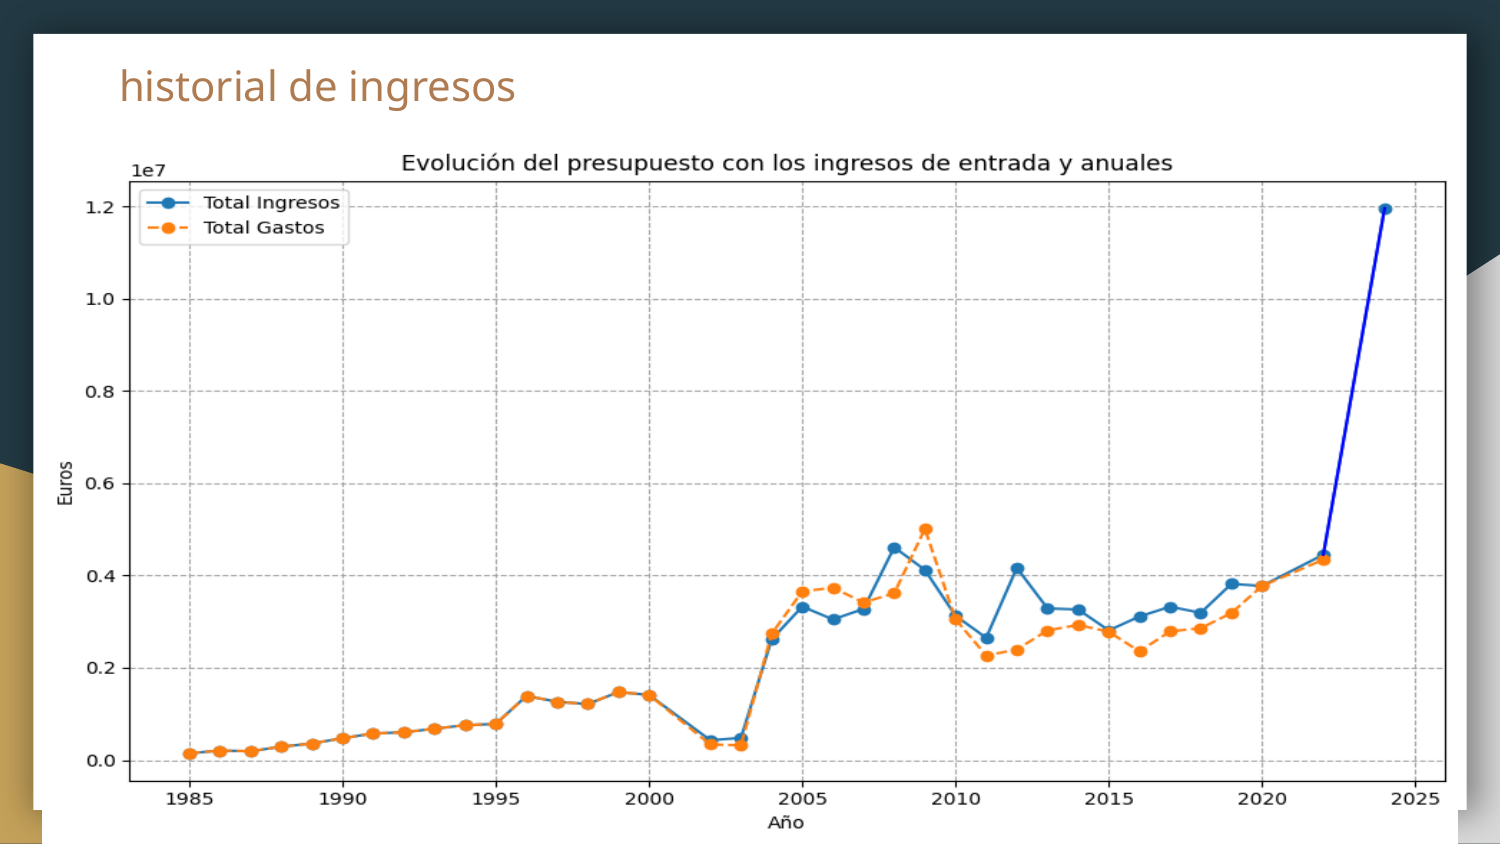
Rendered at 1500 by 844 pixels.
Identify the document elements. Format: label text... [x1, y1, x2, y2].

title historial de ingresos [104, 41, 1366, 130]
picture [42, 142, 1458, 844]
